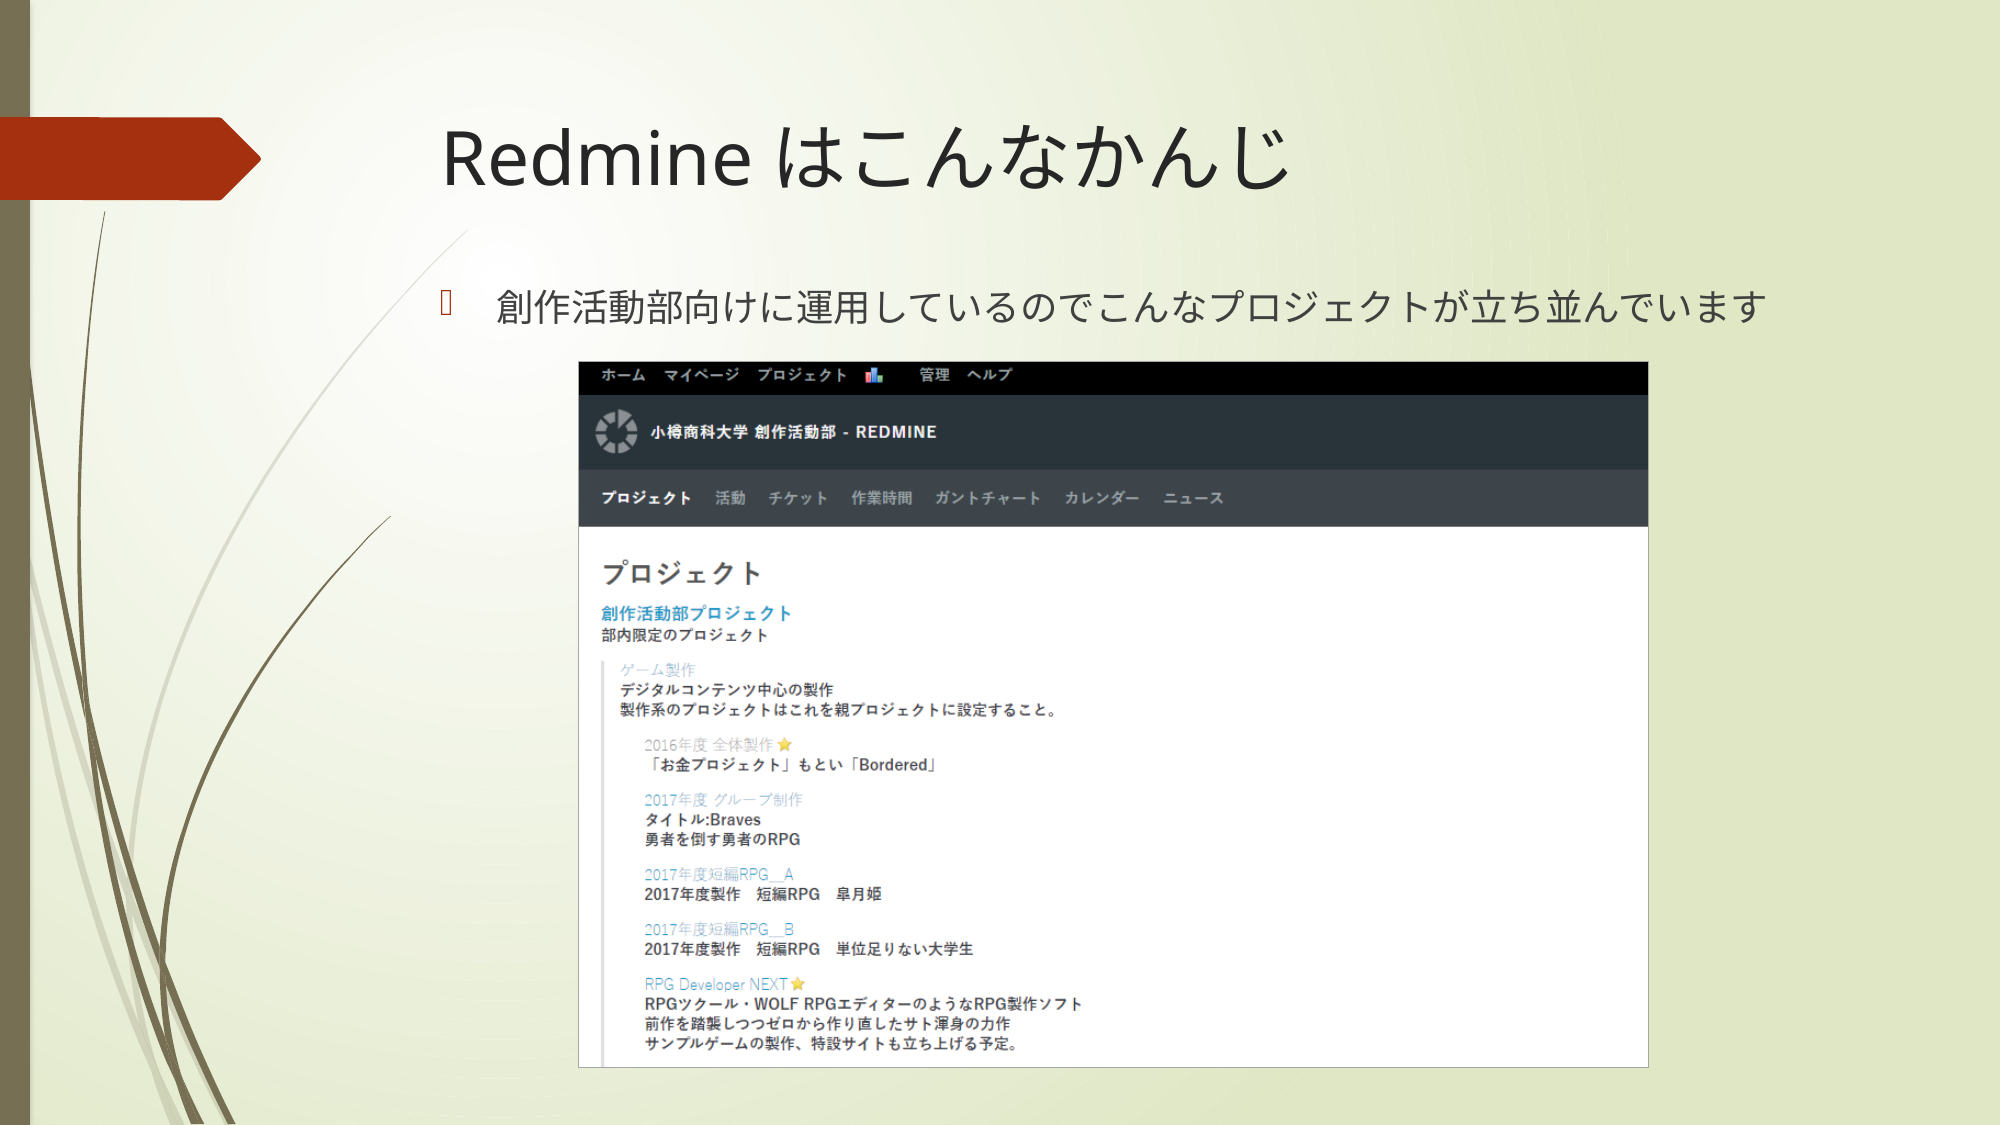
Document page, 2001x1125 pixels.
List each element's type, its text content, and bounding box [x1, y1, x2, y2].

title Redmineはこんなかんじ [425, 102, 1888, 276]
picture [577, 360, 1649, 1068]
list 創作活動部向けに運用しているのでこんなプロジェクトが立ち並んでいます [424, 276, 1888, 970]
